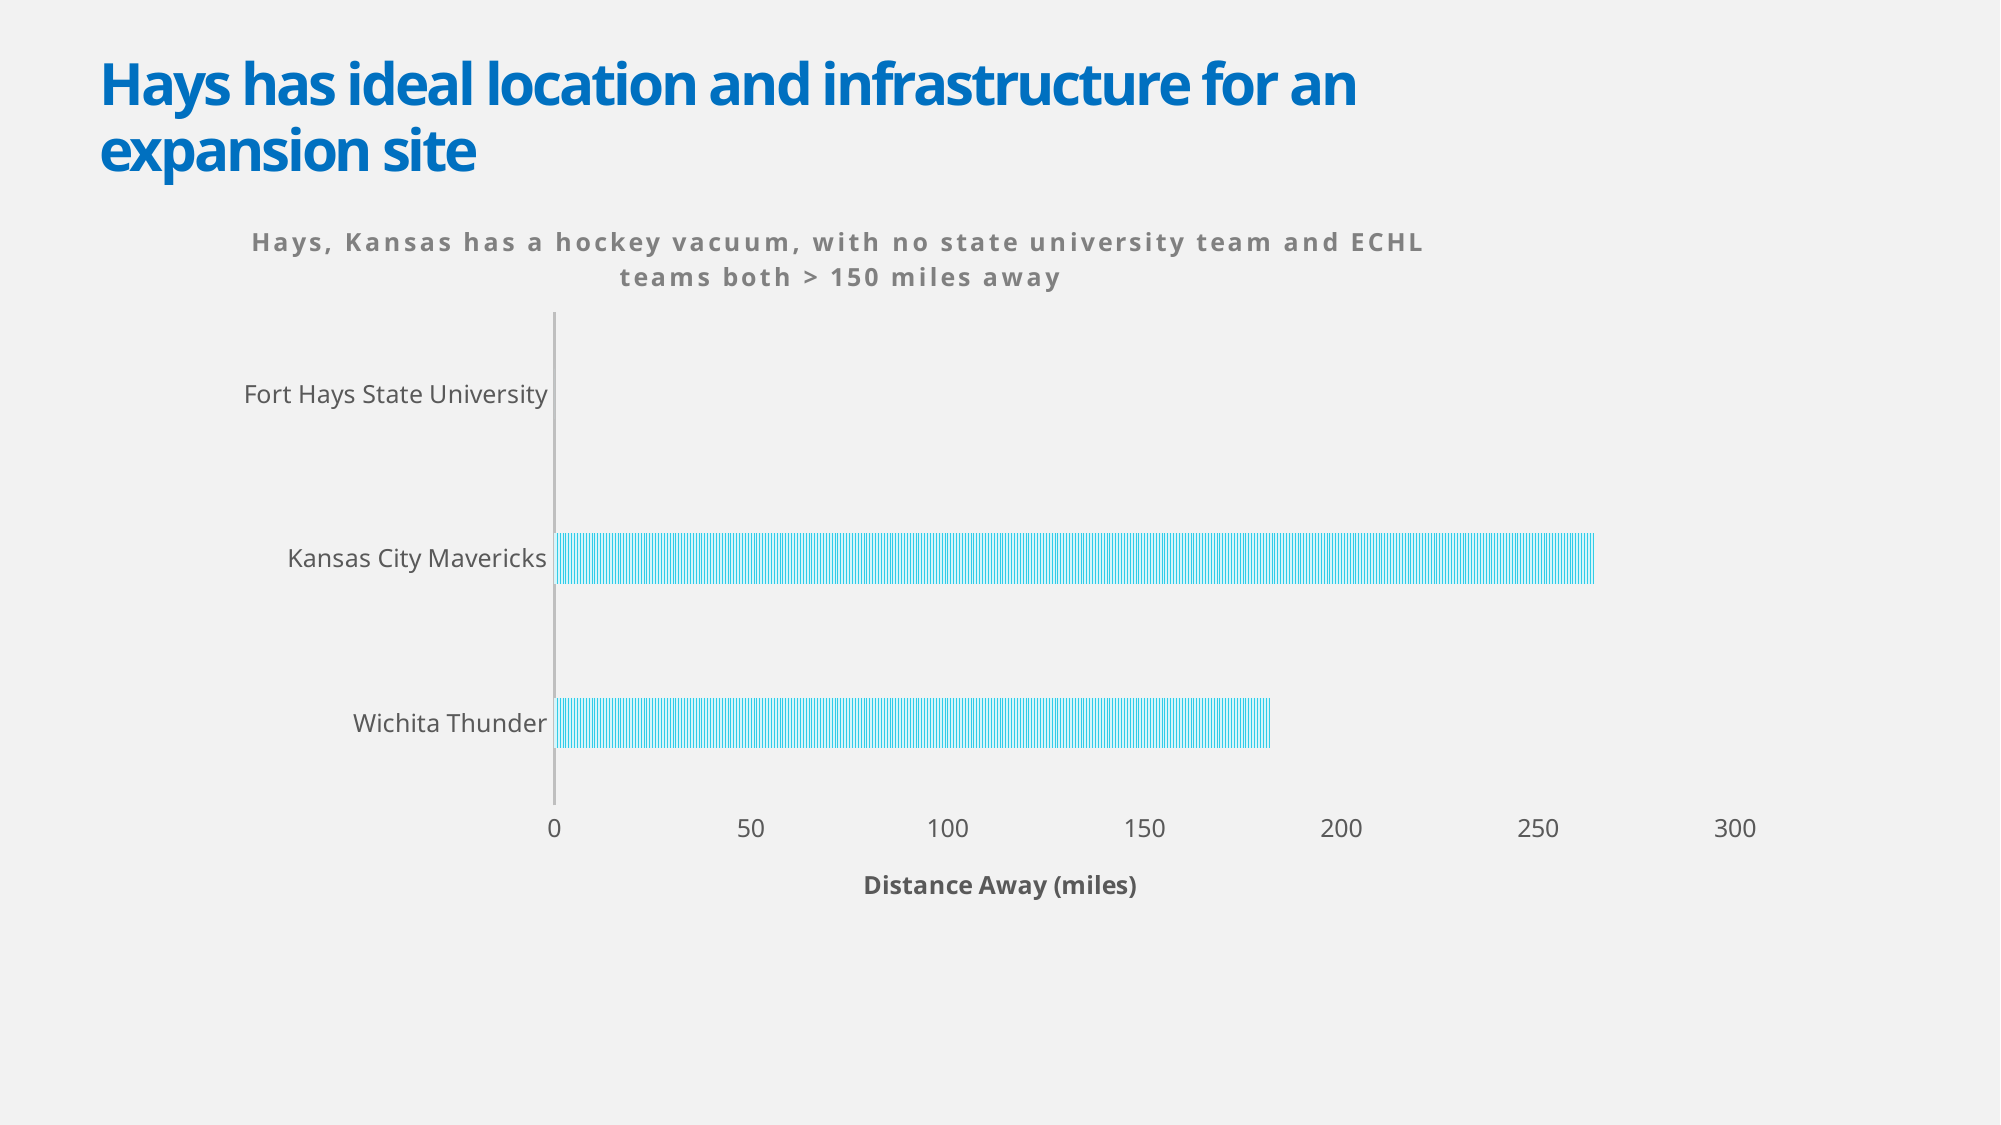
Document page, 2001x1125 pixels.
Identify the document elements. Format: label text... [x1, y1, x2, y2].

chart [211, 189, 1788, 935]
title Hays has ideal location and infrastructure for an expansion site [99, 52, 1539, 159]
